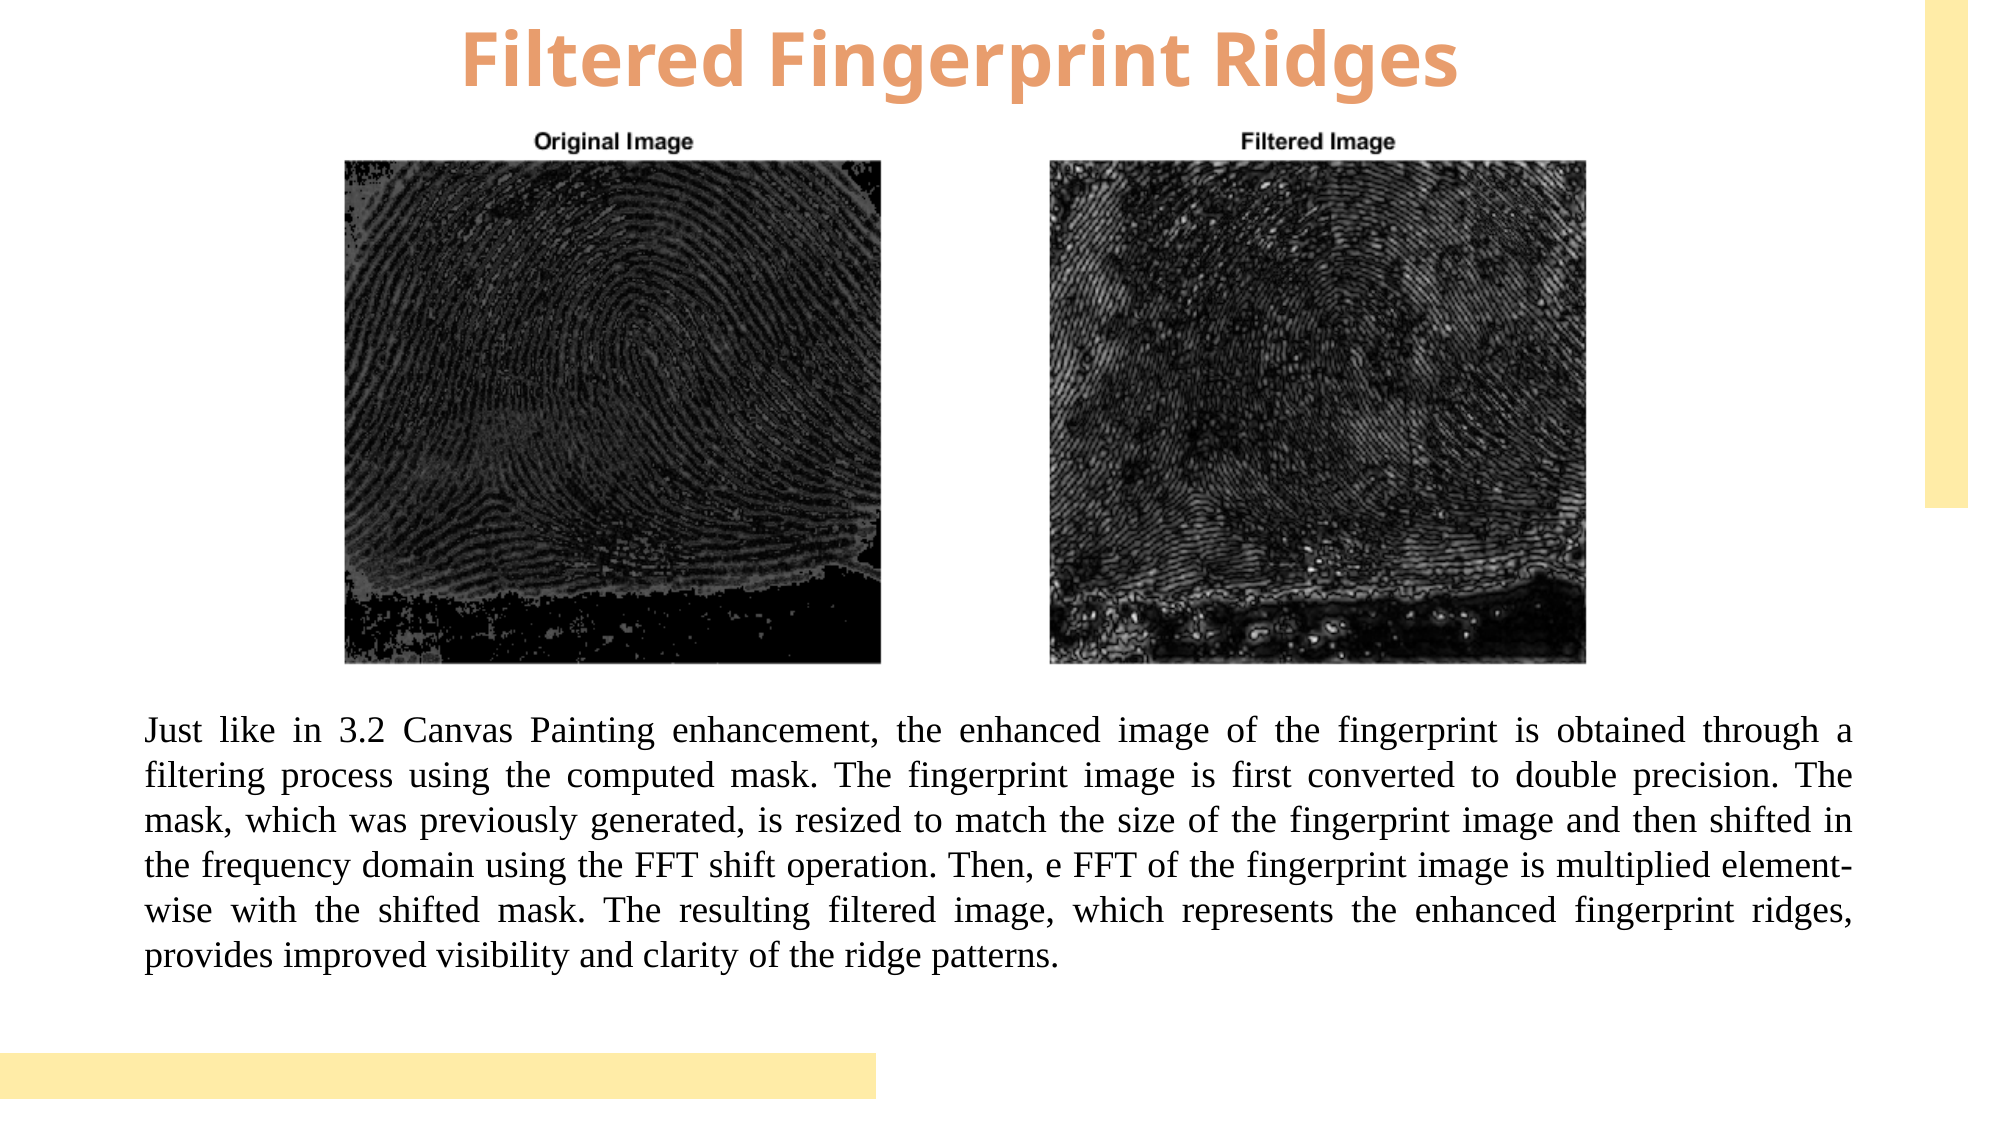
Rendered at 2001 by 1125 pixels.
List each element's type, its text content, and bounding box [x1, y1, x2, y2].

text_box [1925, 0, 1968, 508]
text_box Just like in 3.2 Canvas Painting enhancement, the enhanced image of the fingerprint is obtained through a filtering process using the computed mask. The fingerprint image is first converted to double precision. The mask, which was previously generated, is resized to match the size of the fingerprint image and then shifted in the frequency domain using the FFT shift operation. Then, e FFT of the fingerprint image is multiplied element-wise with the shifted mask. The resulting filtered image, which represents the enhanced fingerprint ridges, provides improved visibility and clarity of the ridge patterns. [129, 655, 1871, 1024]
text_box Filtered Fingerprint Ridges [0, 4, 1926, 109]
text_box [0, 1053, 876, 1099]
picture [300, 117, 1621, 681]
